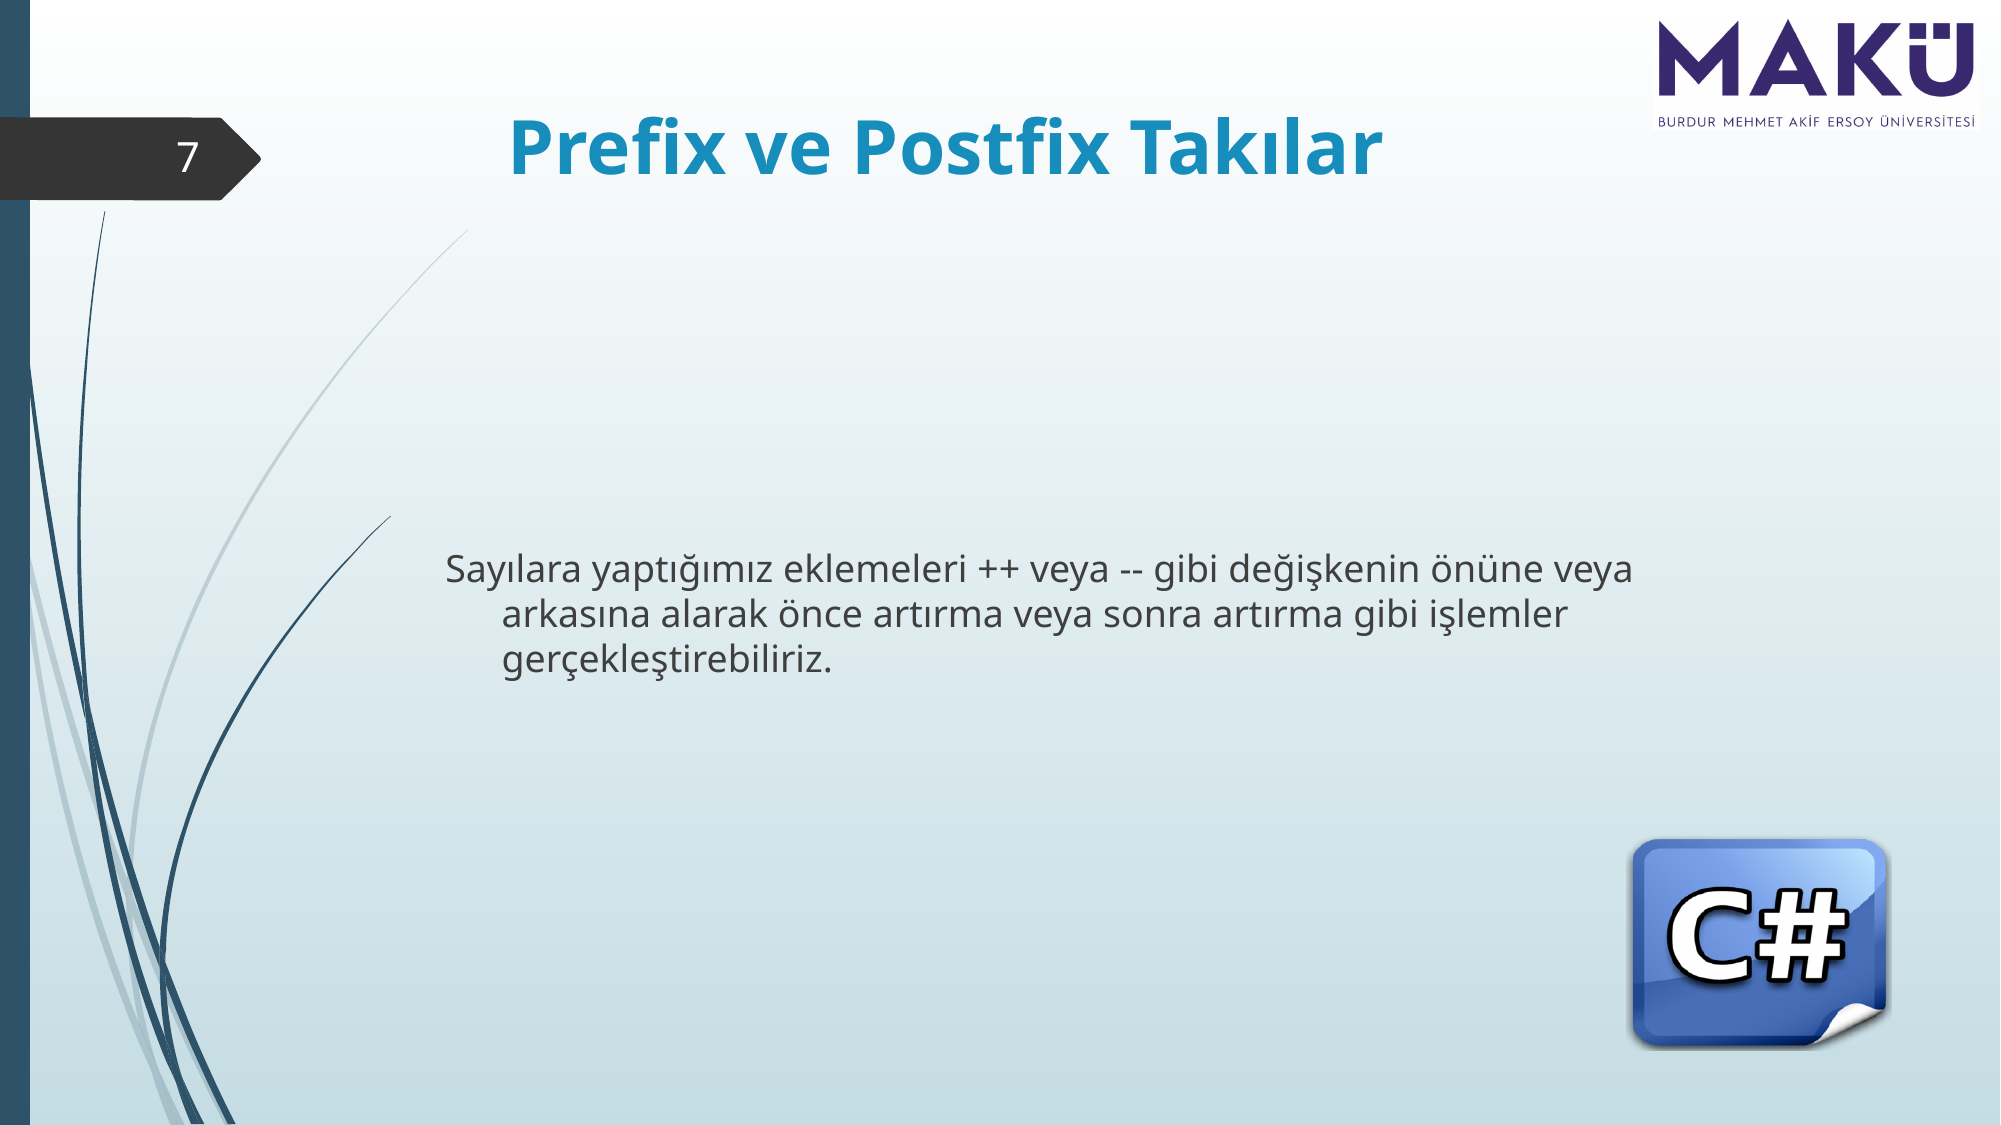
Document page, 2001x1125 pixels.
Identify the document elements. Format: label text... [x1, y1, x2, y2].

picture [1652, 16, 1981, 130]
title Prefix ve Postfix Takılar [215, 92, 1677, 303]
slide_number 7 [87, 129, 216, 190]
list Sayılara yaptığımız eklemeleri ++ veya -- gibi değişkenin önüne veya arkasına alarak önce artırma veya sonra artırma gibi işlemler gerçekleştirebiliriz. [430, 294, 1757, 915]
picture [1625, 833, 1892, 1052]
